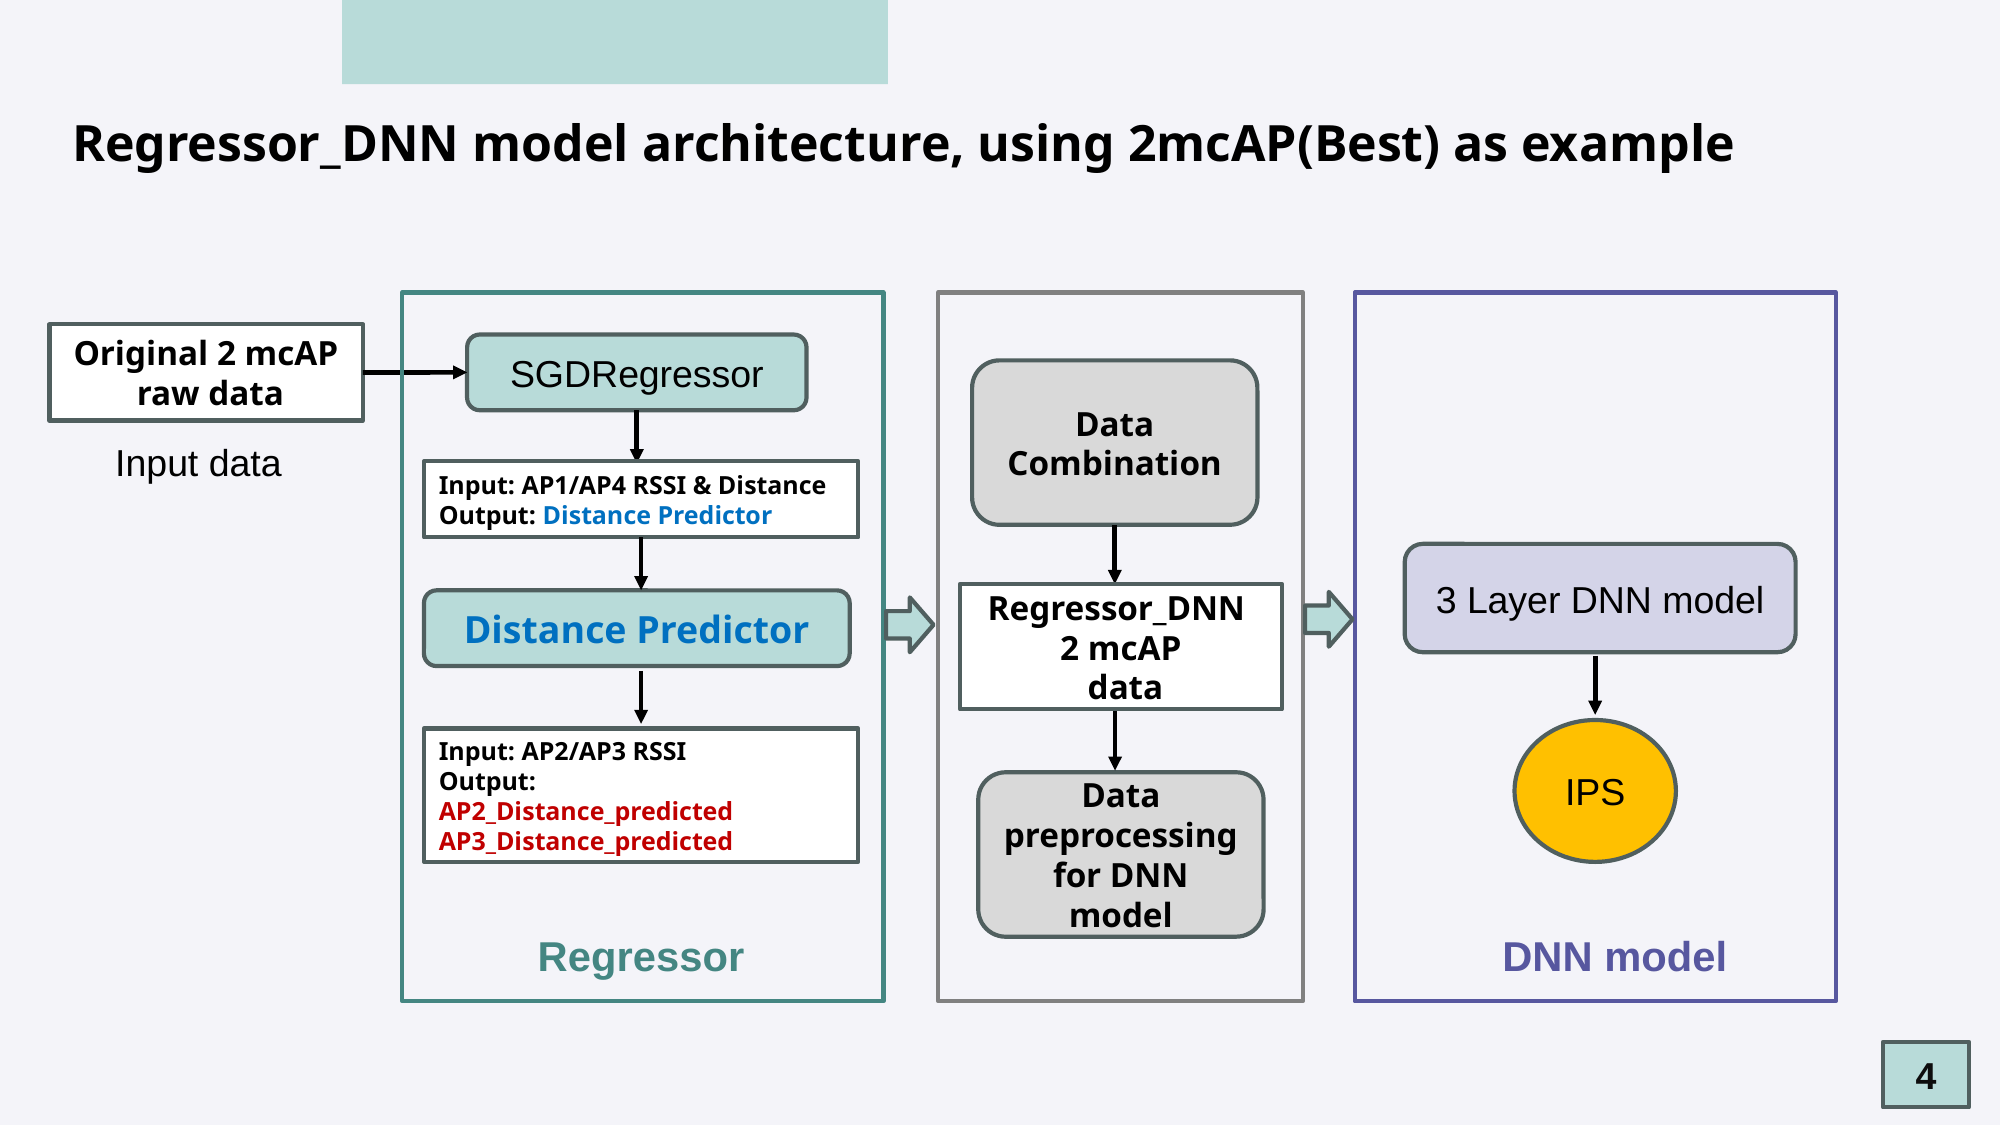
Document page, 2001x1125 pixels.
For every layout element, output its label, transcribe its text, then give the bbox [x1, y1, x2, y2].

text_box DNN model [1487, 922, 1765, 988]
text_box [936, 290, 1305, 1003]
text_box Original 2 mcAP raw data [47, 322, 365, 423]
text_box Regressor_DNN model architecture, using 2mcAP(Best) as example [57, 103, 2000, 179]
text_box [400, 290, 886, 1003]
text_box Regressor [522, 922, 760, 988]
text_box [1353, 290, 1838, 1003]
text_box 4 [1881, 1040, 1971, 1109]
text_box [1303, 589, 1355, 649]
text_box Input data [100, 431, 339, 491]
text_box [884, 595, 936, 655]
text_box [342, 0, 888, 85]
